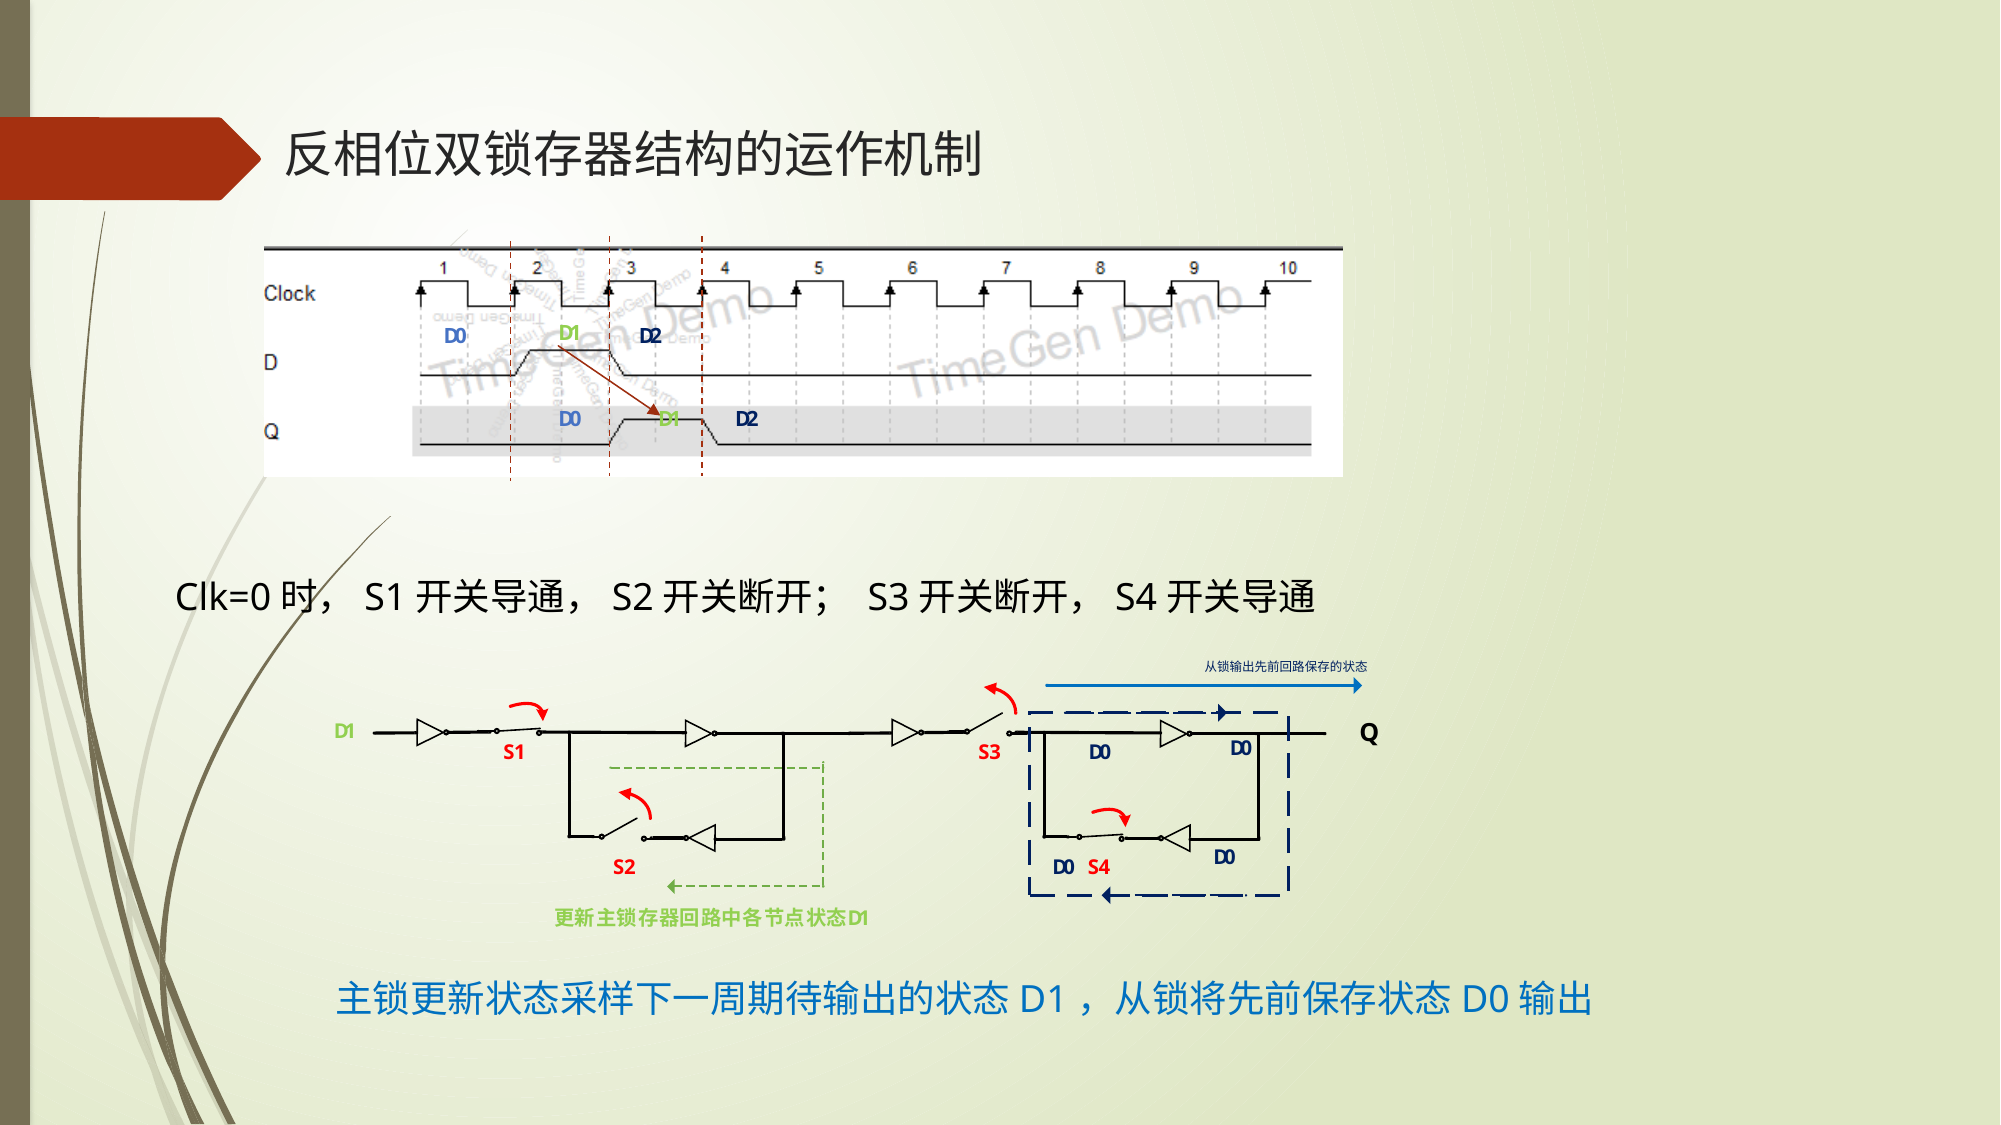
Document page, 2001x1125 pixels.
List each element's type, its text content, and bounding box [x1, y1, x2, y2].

text_box 主锁更新状态采样下一周期待输出的状态D1，从锁将先前保存状态D0输出 [320, 967, 1636, 1073]
text_box Clk=0时，S1开关导通，S2开关断开； S3开关断开，S4开关导通 [160, 565, 1475, 626]
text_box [558, 345, 661, 416]
picture [610, 246, 701, 477]
picture [511, 246, 609, 477]
title 反相位双锁存器结构的运作机制 [269, 114, 1731, 325]
picture [263, 246, 510, 477]
picture [703, 246, 1343, 477]
picture [320, 653, 1387, 940]
